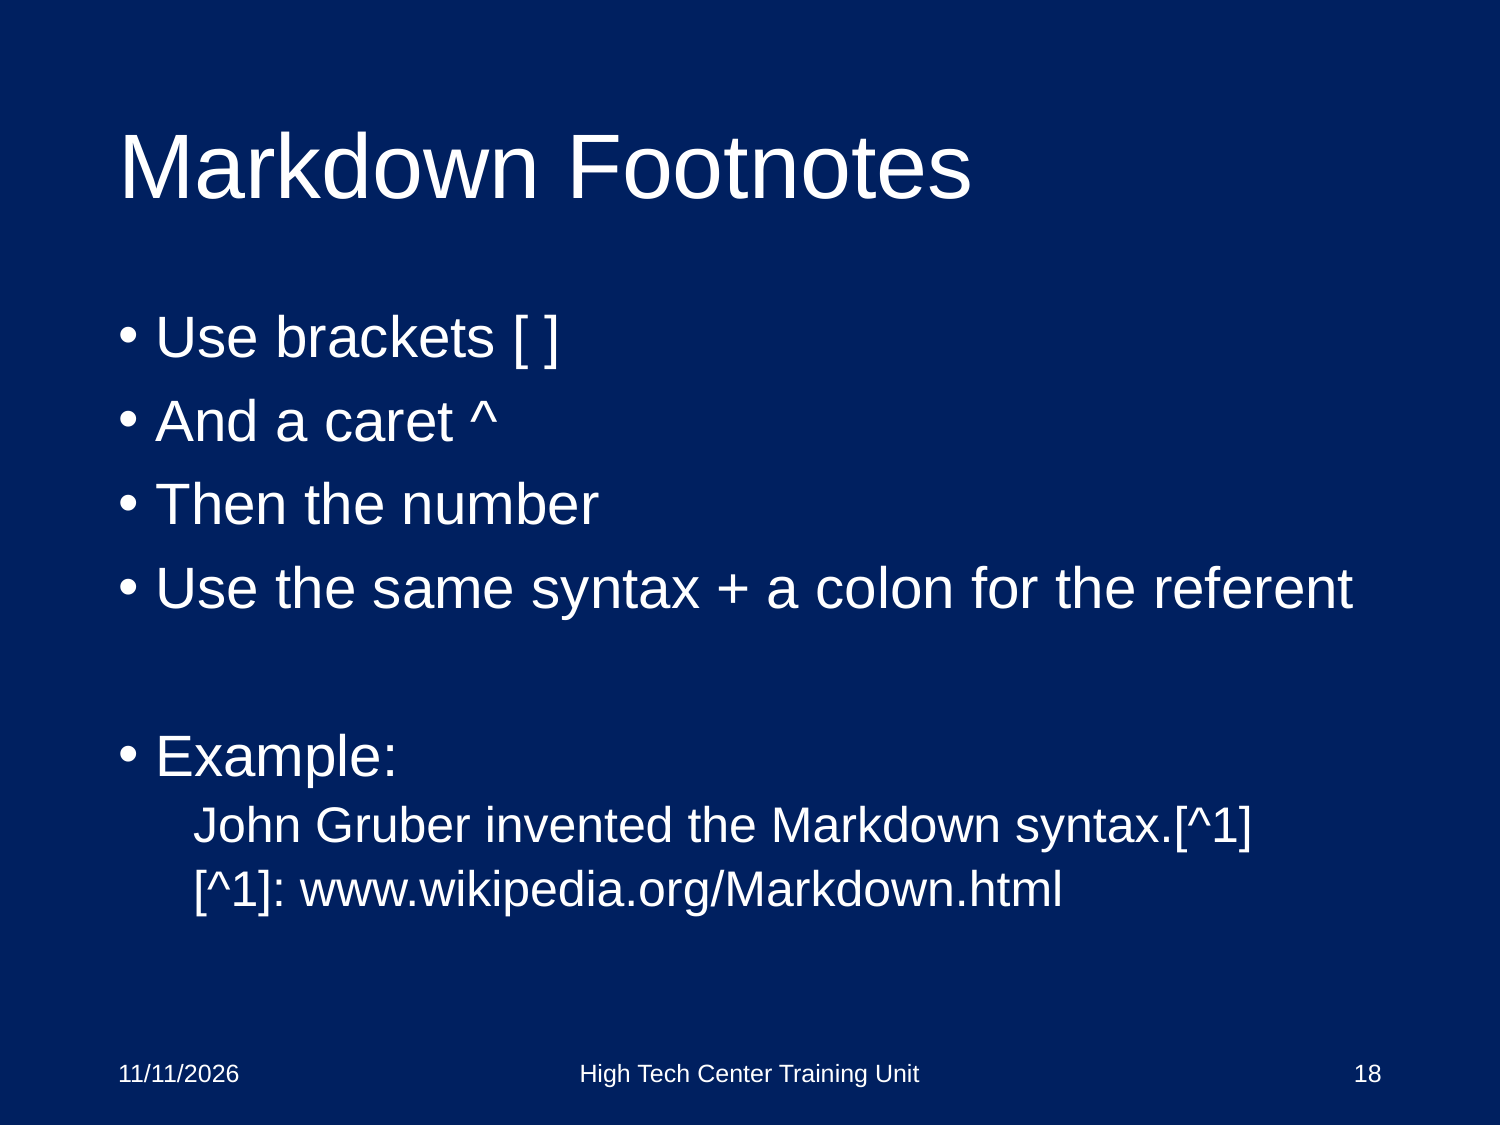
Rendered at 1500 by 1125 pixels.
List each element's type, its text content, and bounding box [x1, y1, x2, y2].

list Use brackets [ ] And a caret ^ Then the number Use the same syntax + a colon for the referent Example: John Gruber invented the Markdown syntax.[^1] [^1]: www.wikipedia.org/Markdown.html [103, 299, 1397, 1014]
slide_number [103, 1042, 441, 1103]
footer High Tech Center Training Unit [496, 1042, 1004, 1103]
title Markdown Footnotes [103, 59, 1397, 278]
slide_number 18 [1059, 1042, 1397, 1103]
